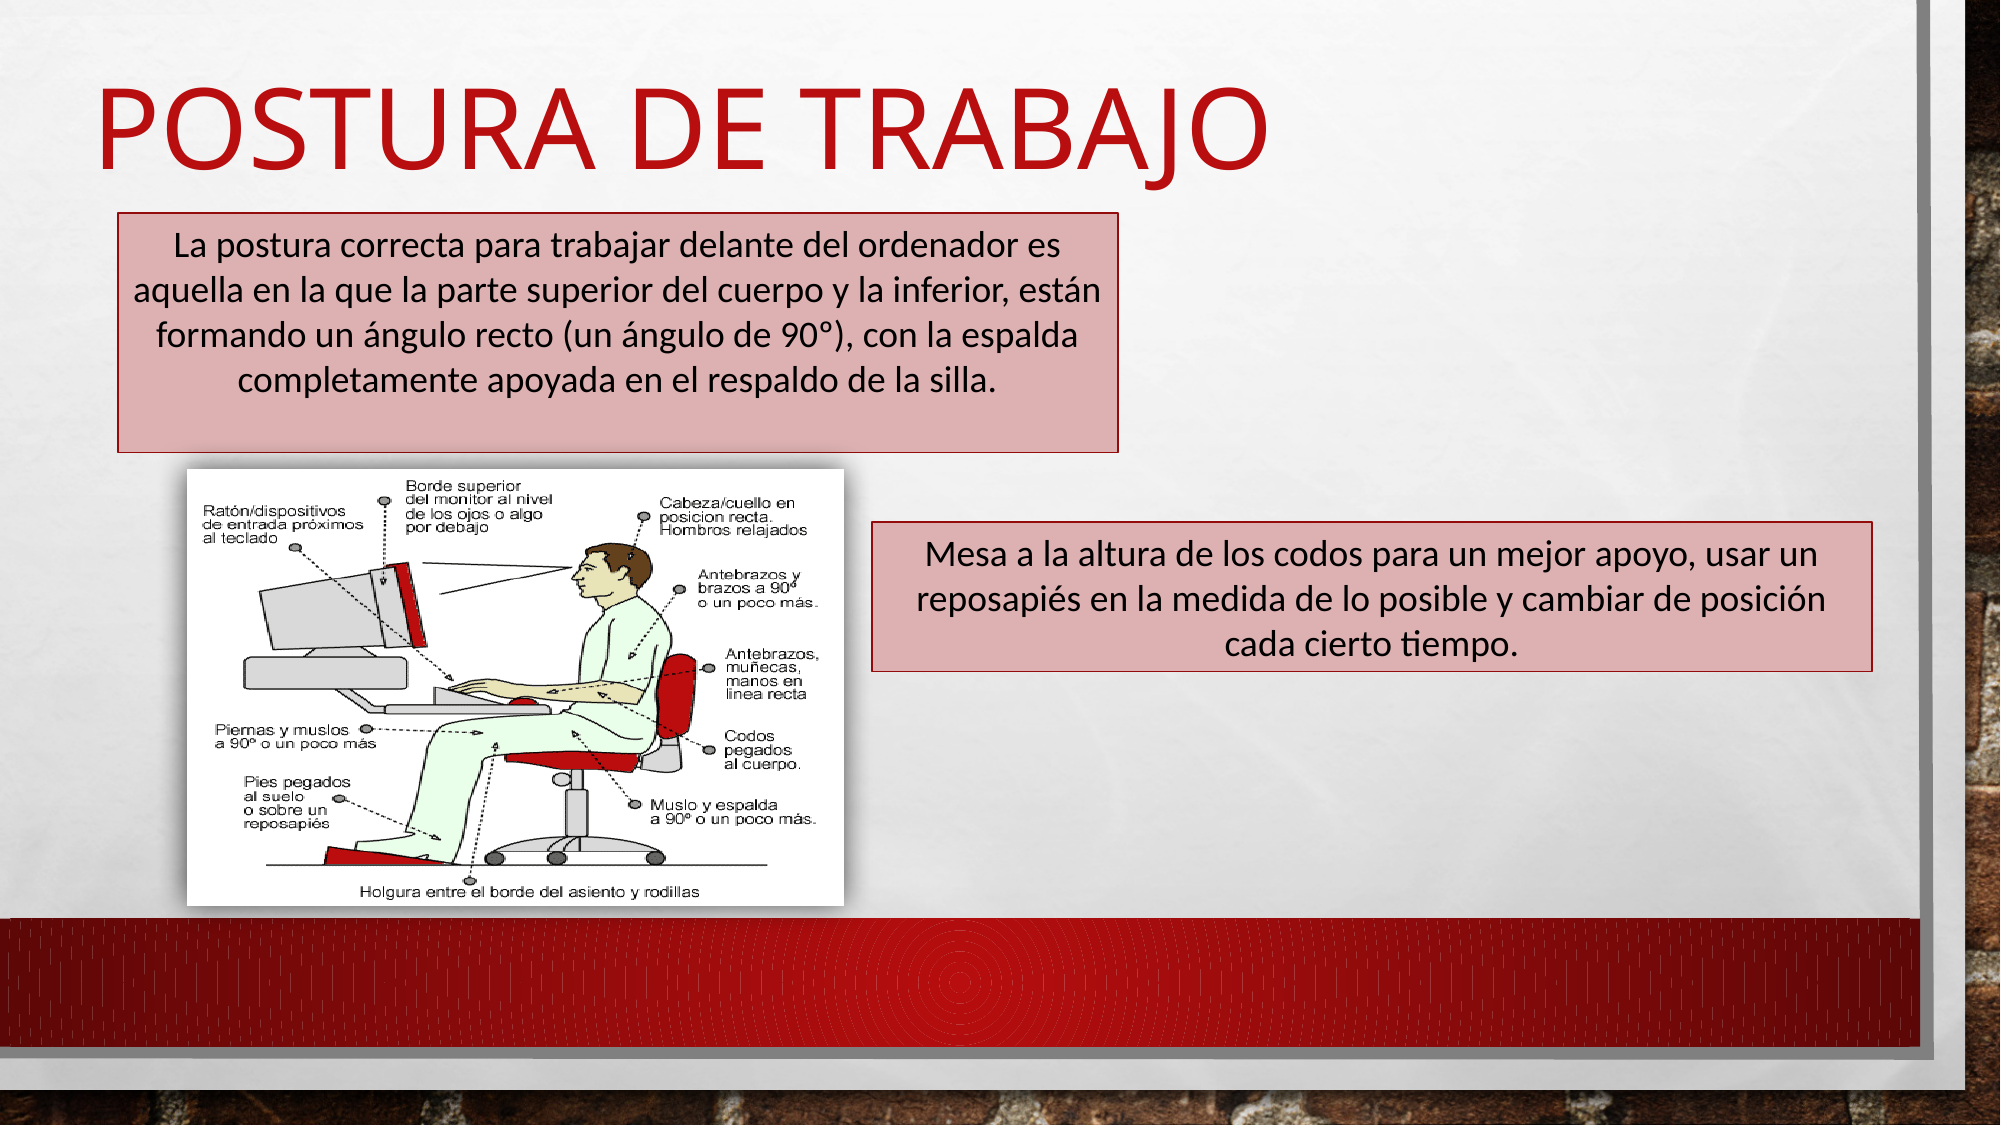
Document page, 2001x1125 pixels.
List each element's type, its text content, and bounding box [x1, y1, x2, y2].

text_box La postura correcta para trabajar delante del ordenador es aquella en la que la parte superior del cuerpo y la inferior, están formando un ángulo recto (un ángulo de 90º), con la espalda completamente apoyada en el respaldo de la silla. [117, 212, 1119, 453]
title Postura de trabajo [77, 38, 1783, 228]
picture [0, 0, 2000, 1125]
text_box Mesa a la altura de los codos para un mejor apoyo, usar un reposapiés en la medida de lo posible y cambiar de posición cada cierto tiempo. [871, 521, 1873, 672]
picture [186, 469, 845, 906]
